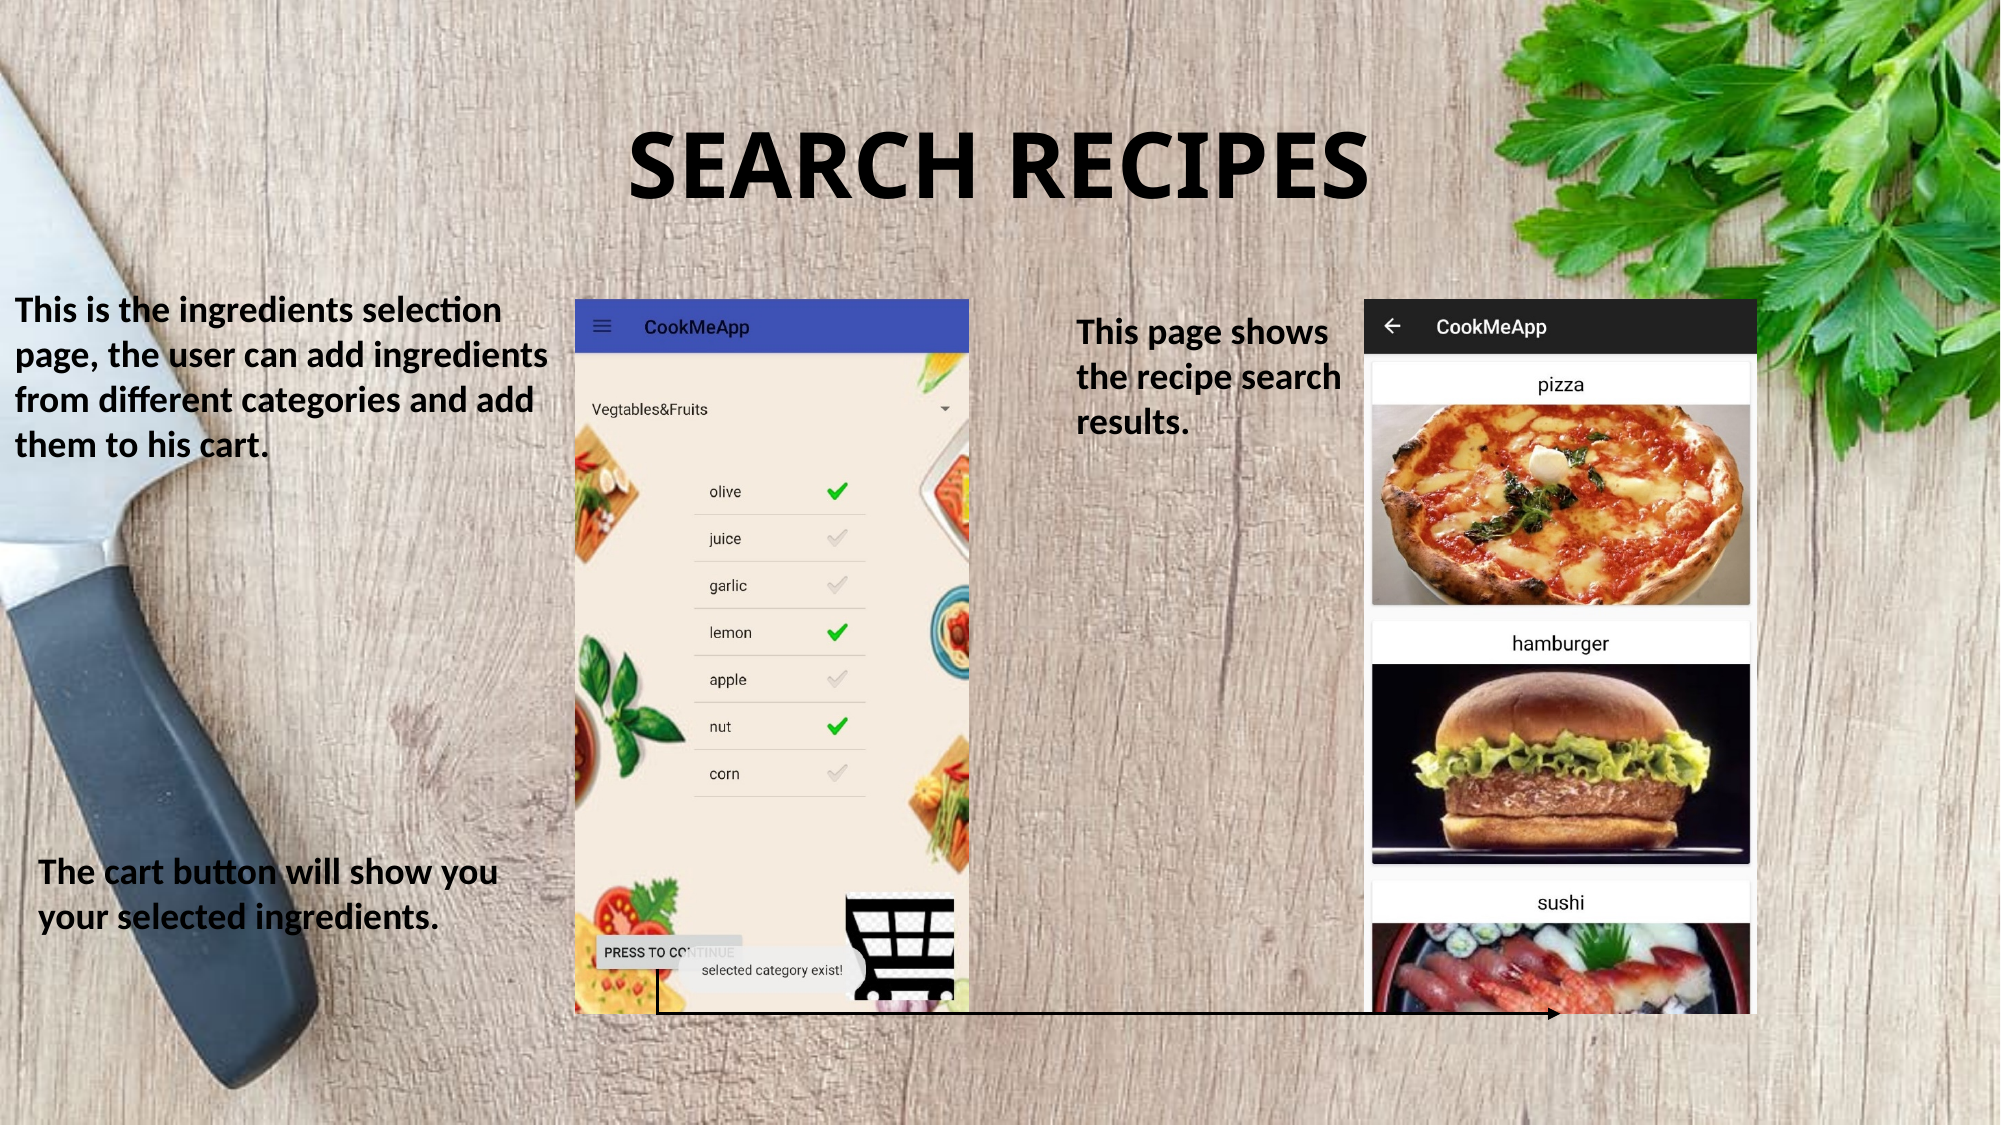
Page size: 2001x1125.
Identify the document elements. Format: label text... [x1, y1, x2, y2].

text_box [657, 968, 1561, 1014]
picture [0, 0, 2001, 1125]
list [575, 299, 969, 1014]
text_box The cart button will show you your selected ingredients. [23, 839, 575, 945]
text_box This page shows the recipe search results. [1061, 299, 1364, 449]
title SEARCH RECIPES [137, 59, 1863, 278]
text_box This is the ingredients selection page, the user can add ingredients from different categories and add them to his cart. [0, 277, 585, 472]
